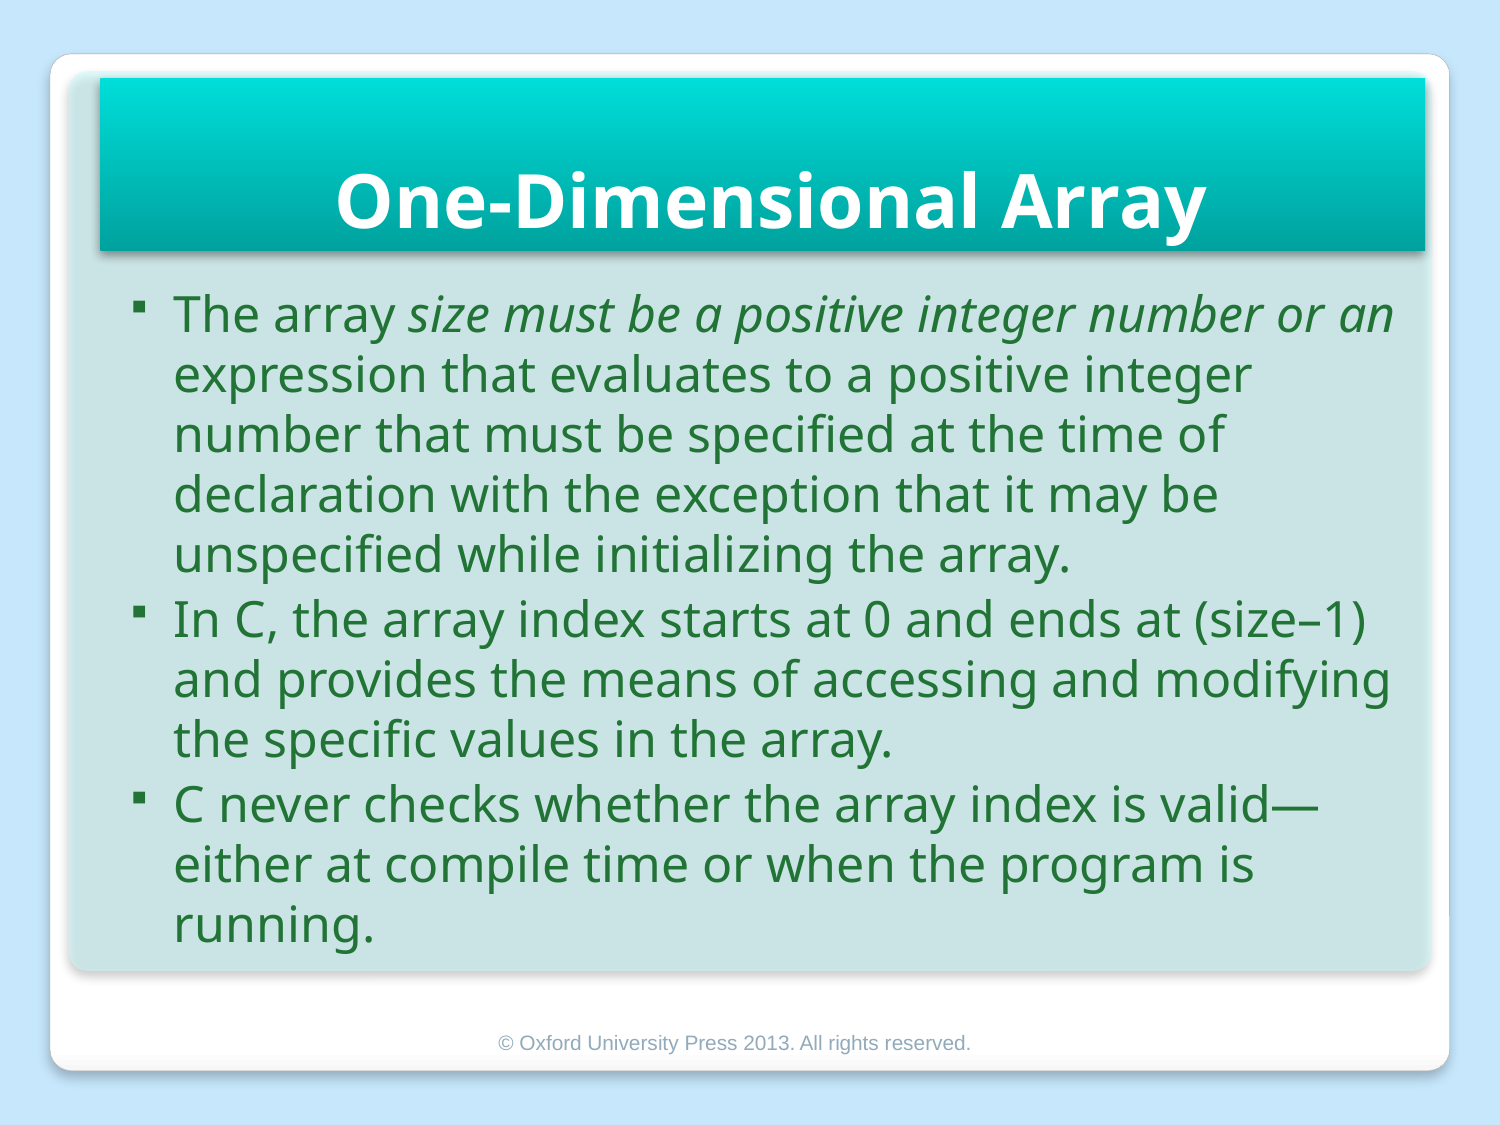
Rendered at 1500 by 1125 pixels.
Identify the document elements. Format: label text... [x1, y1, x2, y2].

footer © Oxford University Press 2013. All rights reserved. [100, 1002, 1370, 1063]
list The array size must be a positive integer number or an expression that evaluates to a positive integer number that must be specified at the time of declaration with the exception that it may be unspecified while initializing the array. In C, the array index starts at 0 and ends at (size–1) and provides the means of accessing and modifying the specific values in the array. C never checks whether the array index is valid—either at compile time or when the program is running. [100, 266, 1443, 955]
title One-Dimensional Array [100, 78, 1443, 251]
